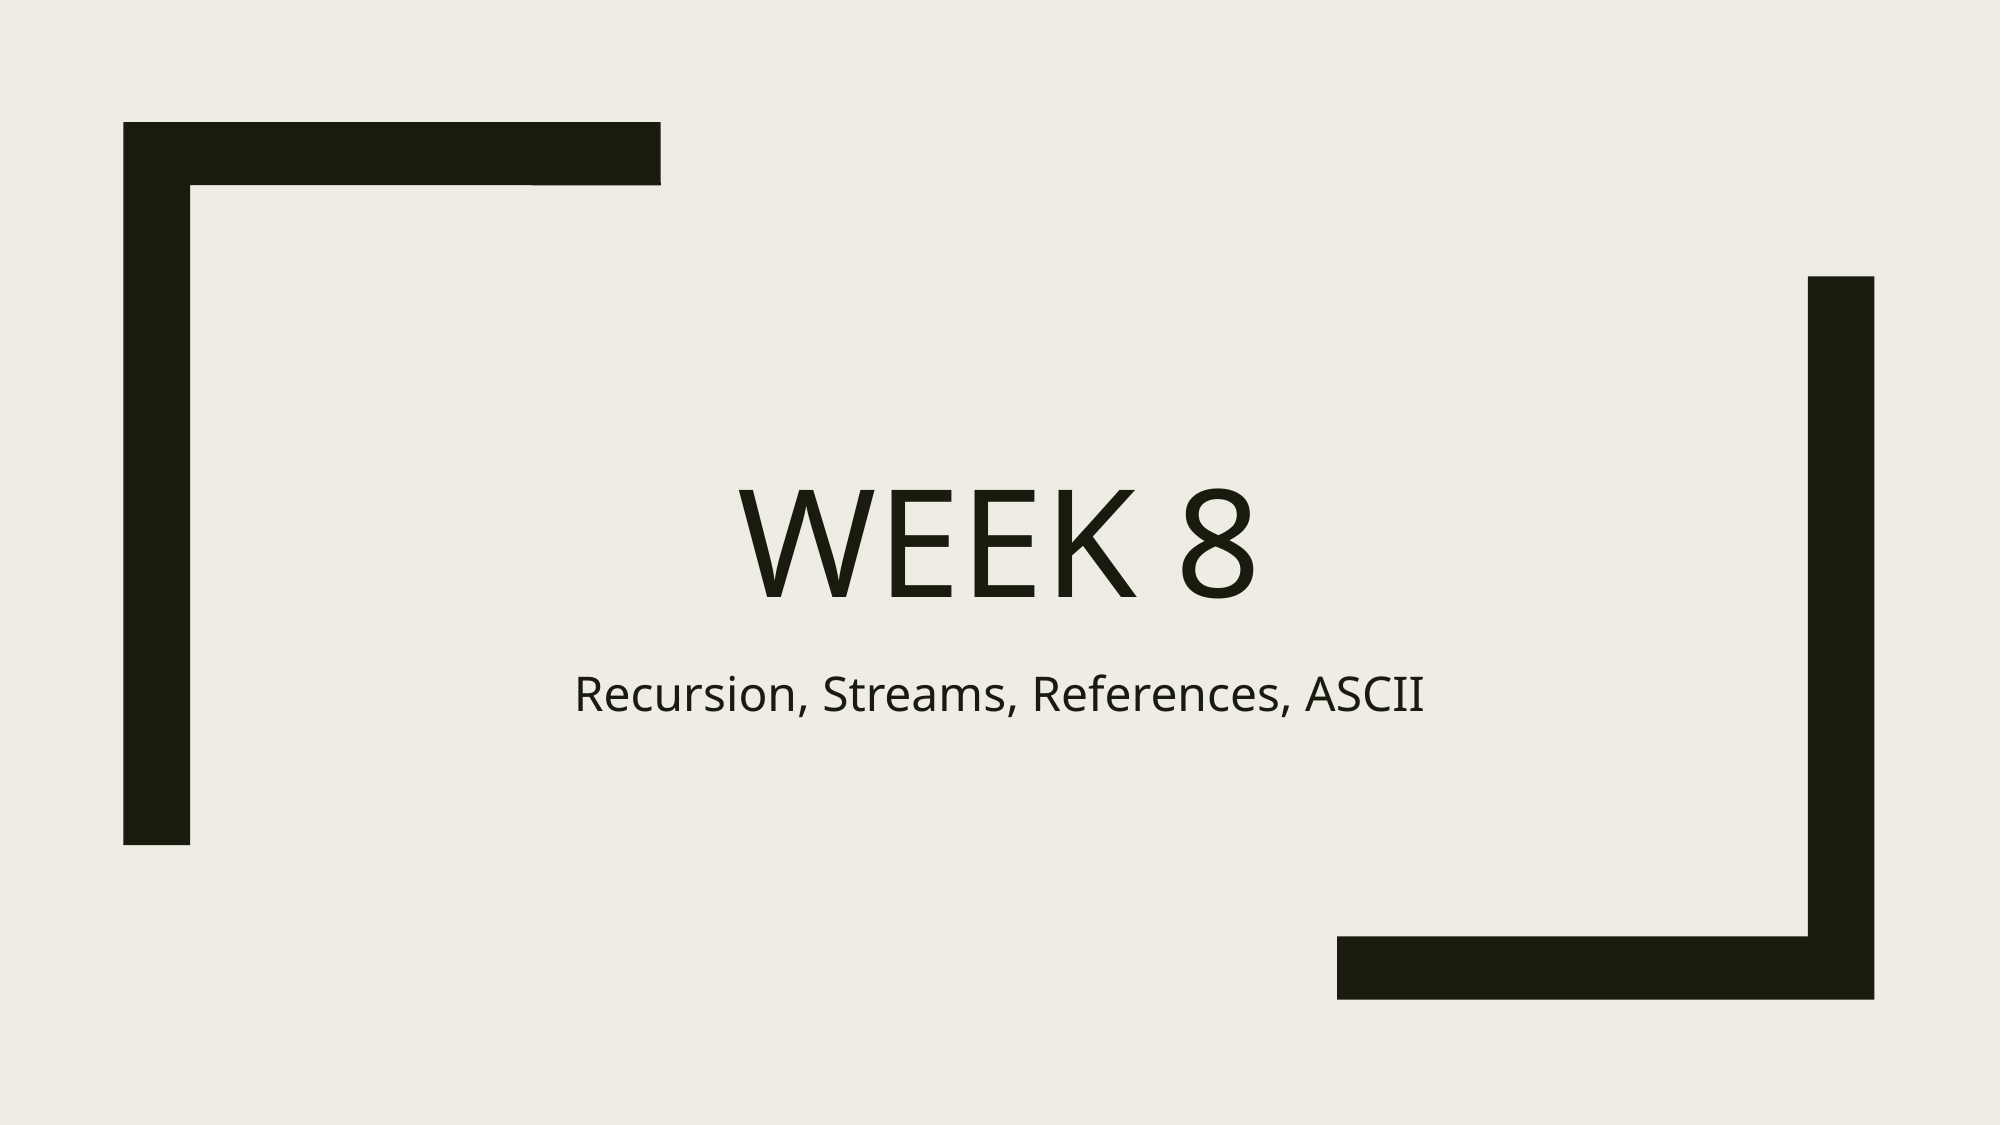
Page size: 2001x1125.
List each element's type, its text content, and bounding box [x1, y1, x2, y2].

title Week 8 [314, 293, 1686, 638]
subtitle Recursion, Streams, References, ASCII [439, 649, 1561, 828]
